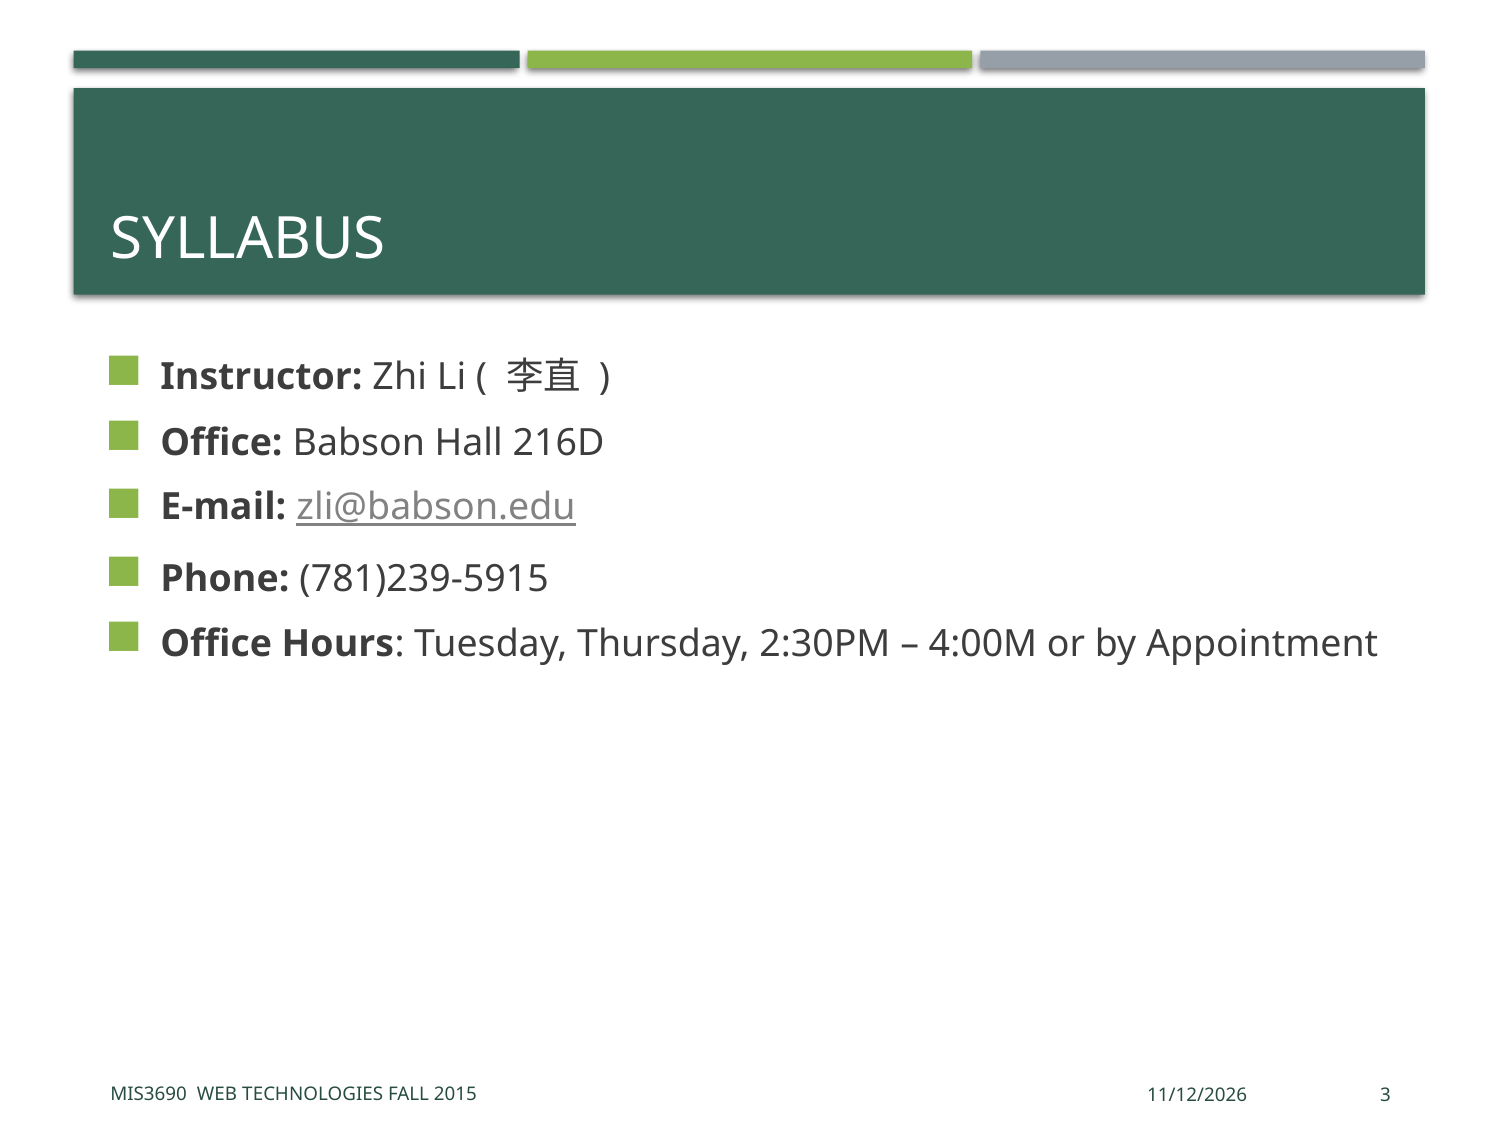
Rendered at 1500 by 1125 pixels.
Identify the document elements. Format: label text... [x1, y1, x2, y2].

list Instructor: Zhi Li ( 李直 ) Office: Babson Hall 216D E-mail: zli@babson.edu Phone: (781)239-5915 Office Hours: Tuesday, Thursday, 2:30PM – 4:00M or by Appointment [95, 344, 1406, 1038]
footer MIS3690 Web Technologies Fall 2015 [95, 1064, 895, 1125]
title Syllabus [95, 99, 1406, 278]
slide_number 3 [1279, 1065, 1406, 1125]
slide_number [911, 1065, 1262, 1125]
